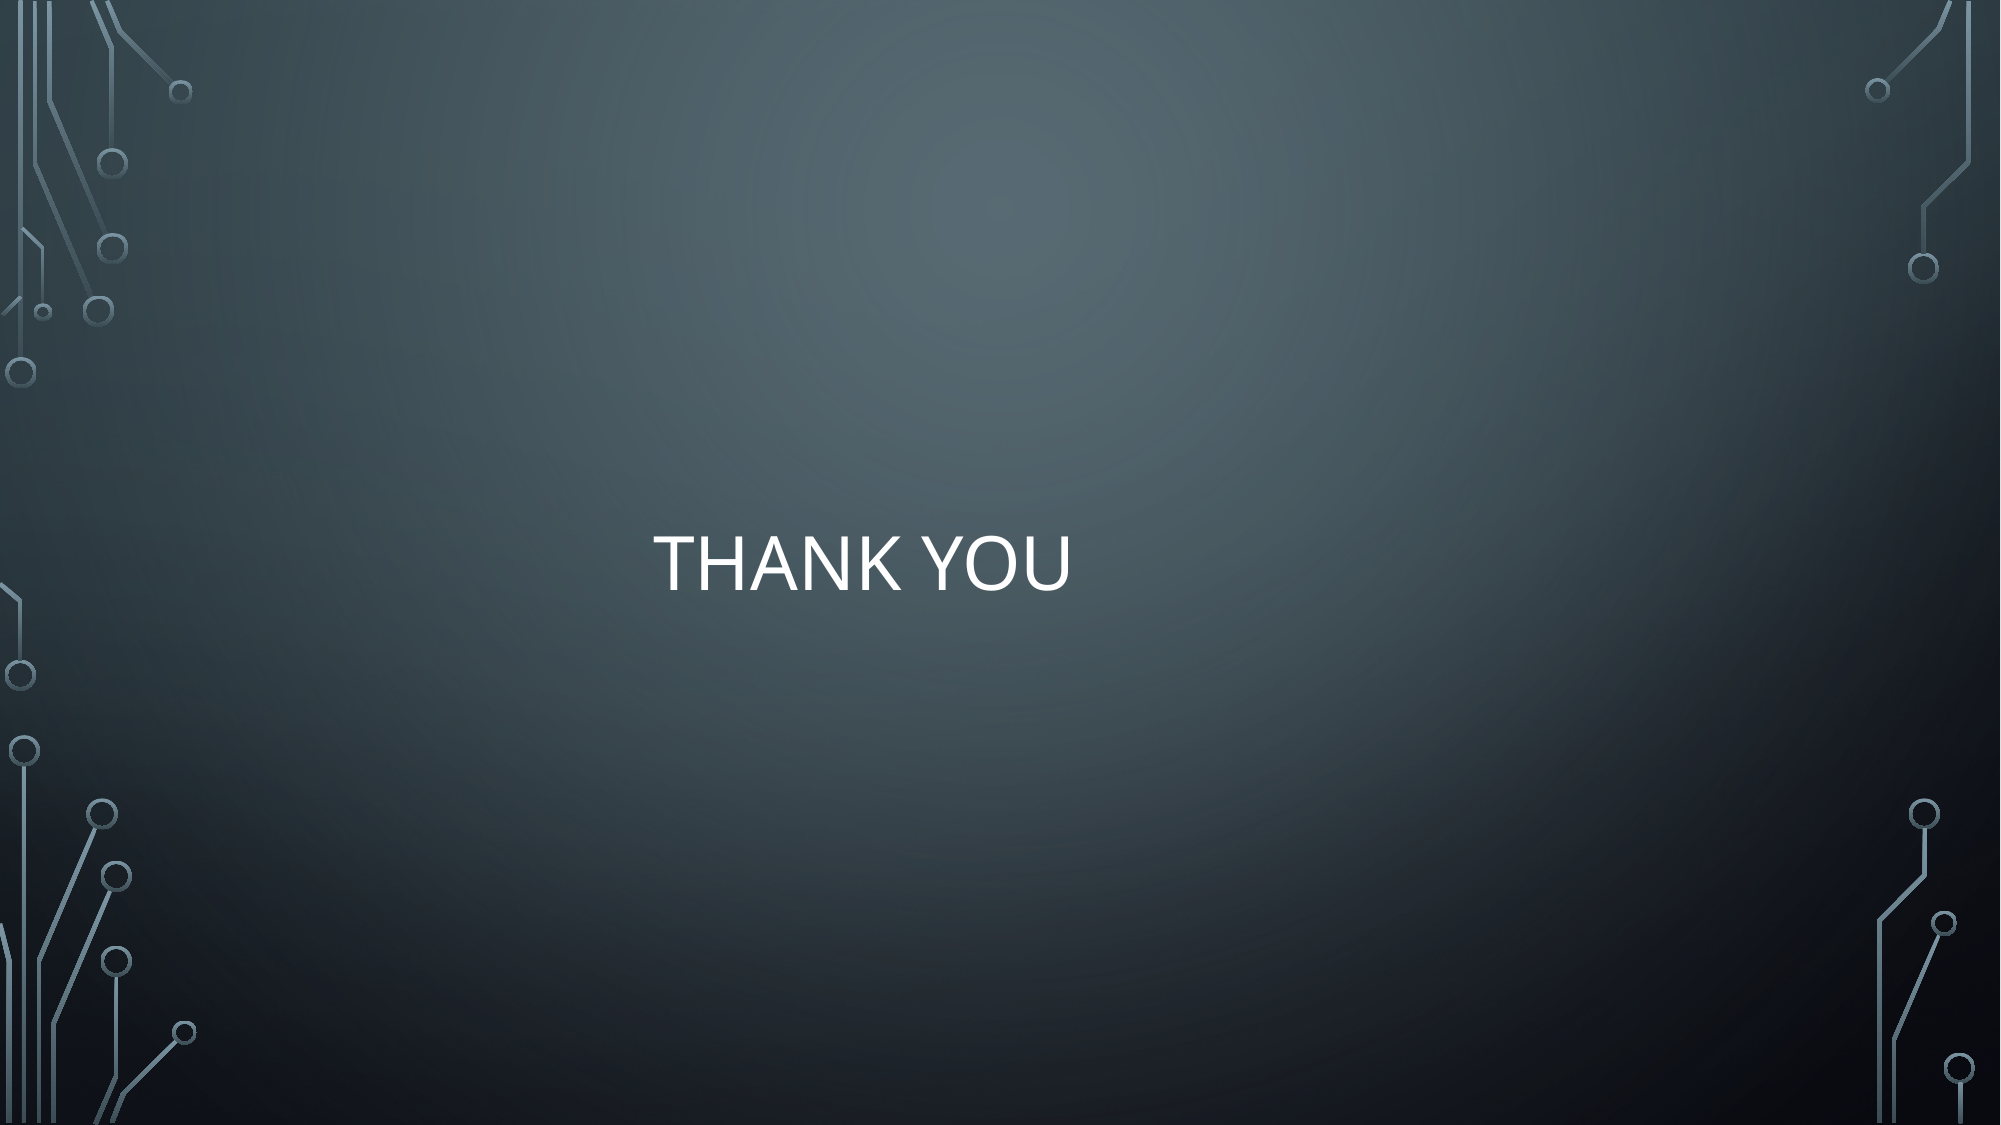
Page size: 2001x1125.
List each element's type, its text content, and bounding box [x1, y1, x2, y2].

title Thank you [638, 101, 1813, 1031]
